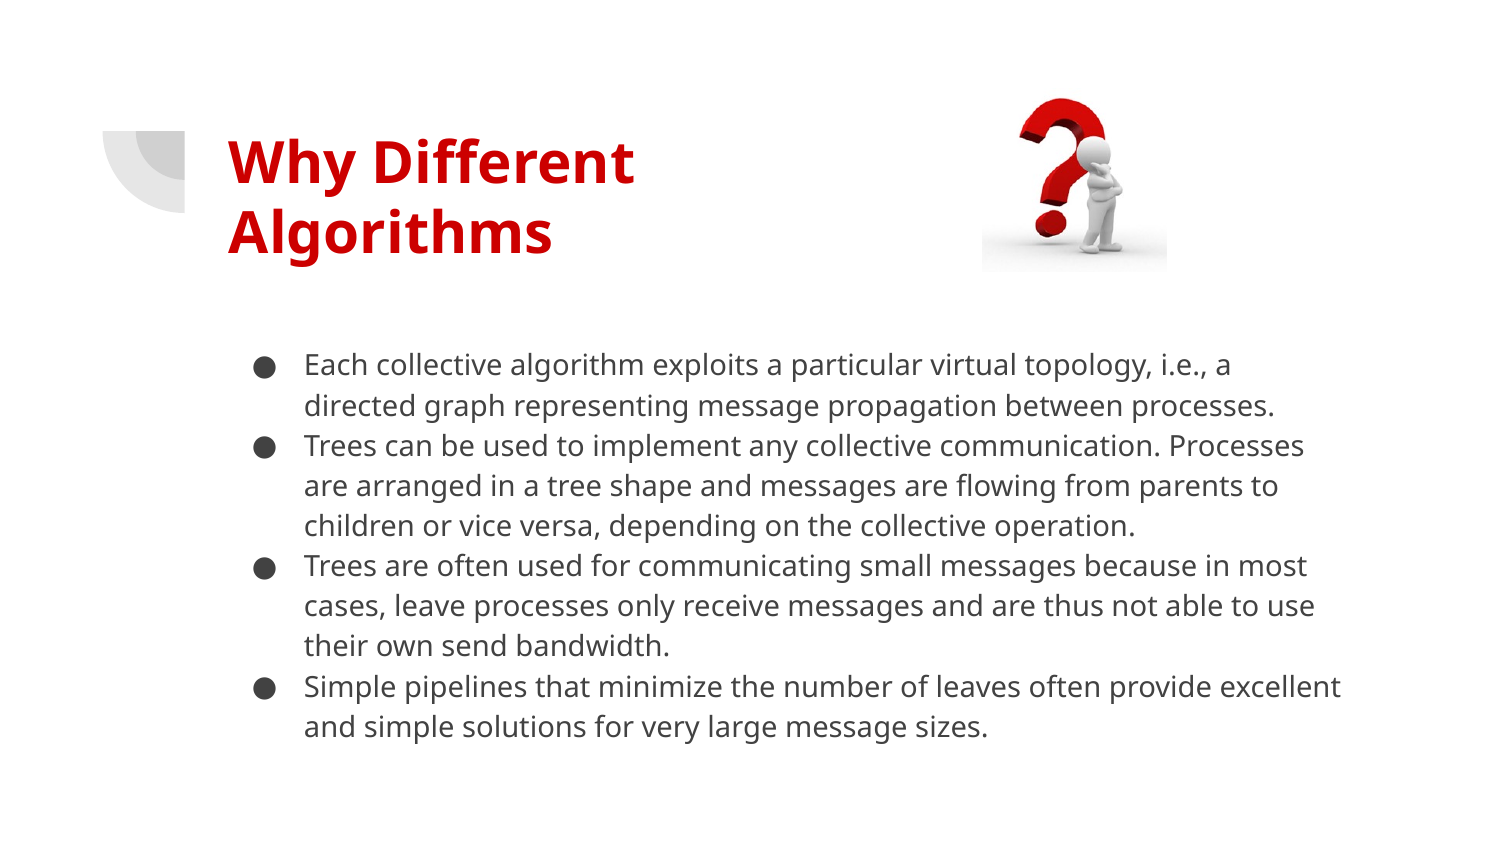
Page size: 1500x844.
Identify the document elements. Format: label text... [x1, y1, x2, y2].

picture [982, 87, 1167, 273]
title Why Different Algorithms [213, 110, 978, 275]
list Each collective algorithm exploits a particular virtual topology, i.e., a directed graph representing message propagation between processes. Trees can be used to implement any collective communication. Processes are arranged in a tree shape and messages are flowing from parents to children or vice versa, depending on the collective operation. Trees are often used for communicating small messages because in most cases, leave processes only receive messages and are thus not able to use their own send bandwidth. Simple pipelines that minimize the number of leaves often provide excellent and simple solutions for very large message sizes. [213, 326, 1368, 844]
